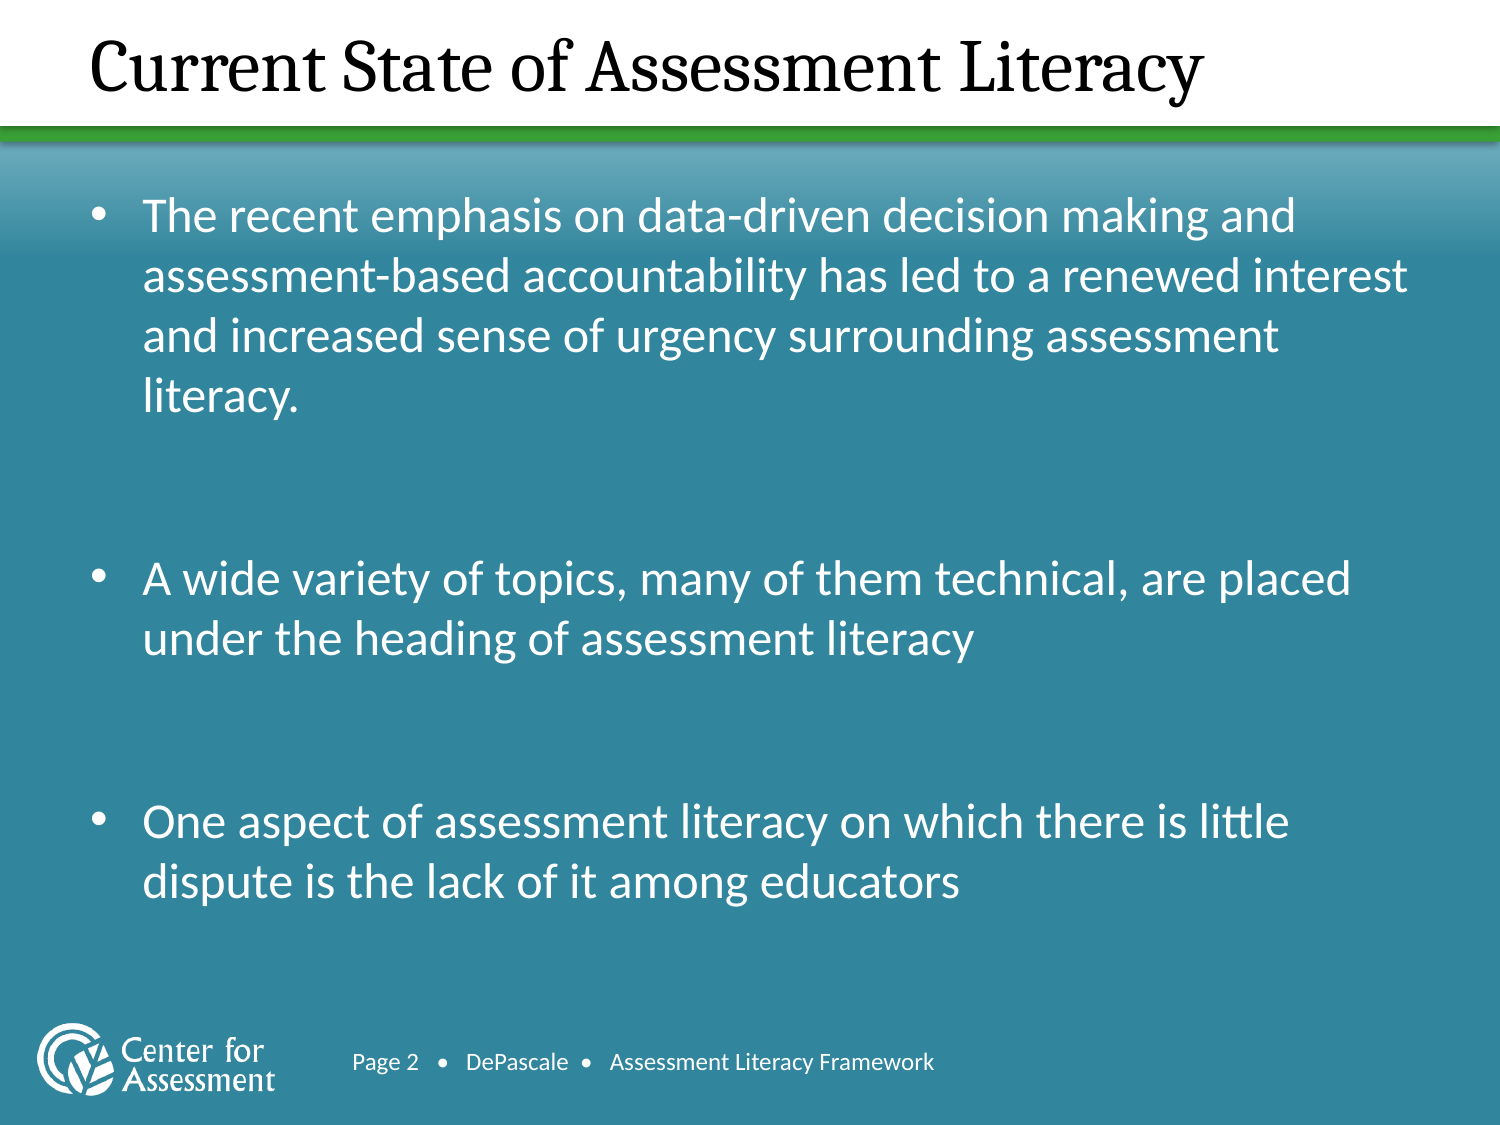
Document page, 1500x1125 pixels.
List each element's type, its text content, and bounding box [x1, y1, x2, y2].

title Current State of Assessment Literacy [75, 21, 1413, 102]
list The recent emphasis on data-driven decision making and assessment-based accountability has led to a renewed interest and increased sense of urgency surrounding assessment literacy. A wide variety of topics, many of them technical, are placed under the heading of assessment literacy One aspect of assessment literacy on which there is little dispute is the lack of it among educators [75, 174, 1425, 918]
picture [37, 999, 275, 1119]
slide_number Page 2 • DePascale • Assessment Literacy Framework [337, 1044, 1413, 1099]
